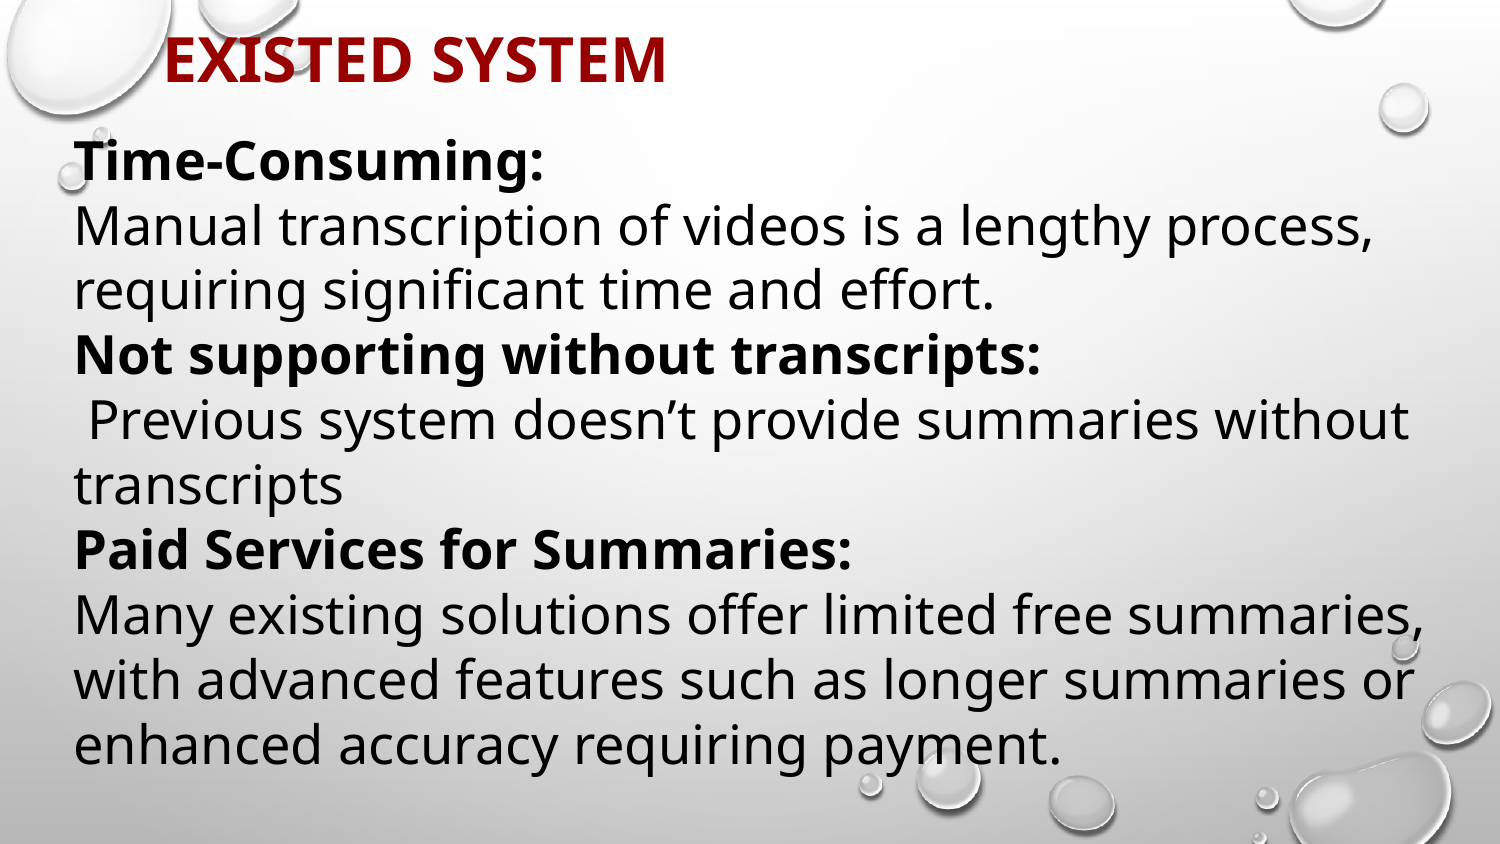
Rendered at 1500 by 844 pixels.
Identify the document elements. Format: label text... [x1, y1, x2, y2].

picture [0, 0, 1500, 844]
text_box Time-Consuming: Manual transcription of videos is a lengthy process, requiring significant time and effort. Not supporting without transcripts: Previous system doesn’t provide summaries without transcripts Paid Services for Summaries: Many existing solutions offer limited free summaries, with advanced features such as longer summaries or enhanced accuracy requiring payment. [58, 110, 1471, 791]
text_box EXISTED SYSTEM [147, 4, 1412, 110]
